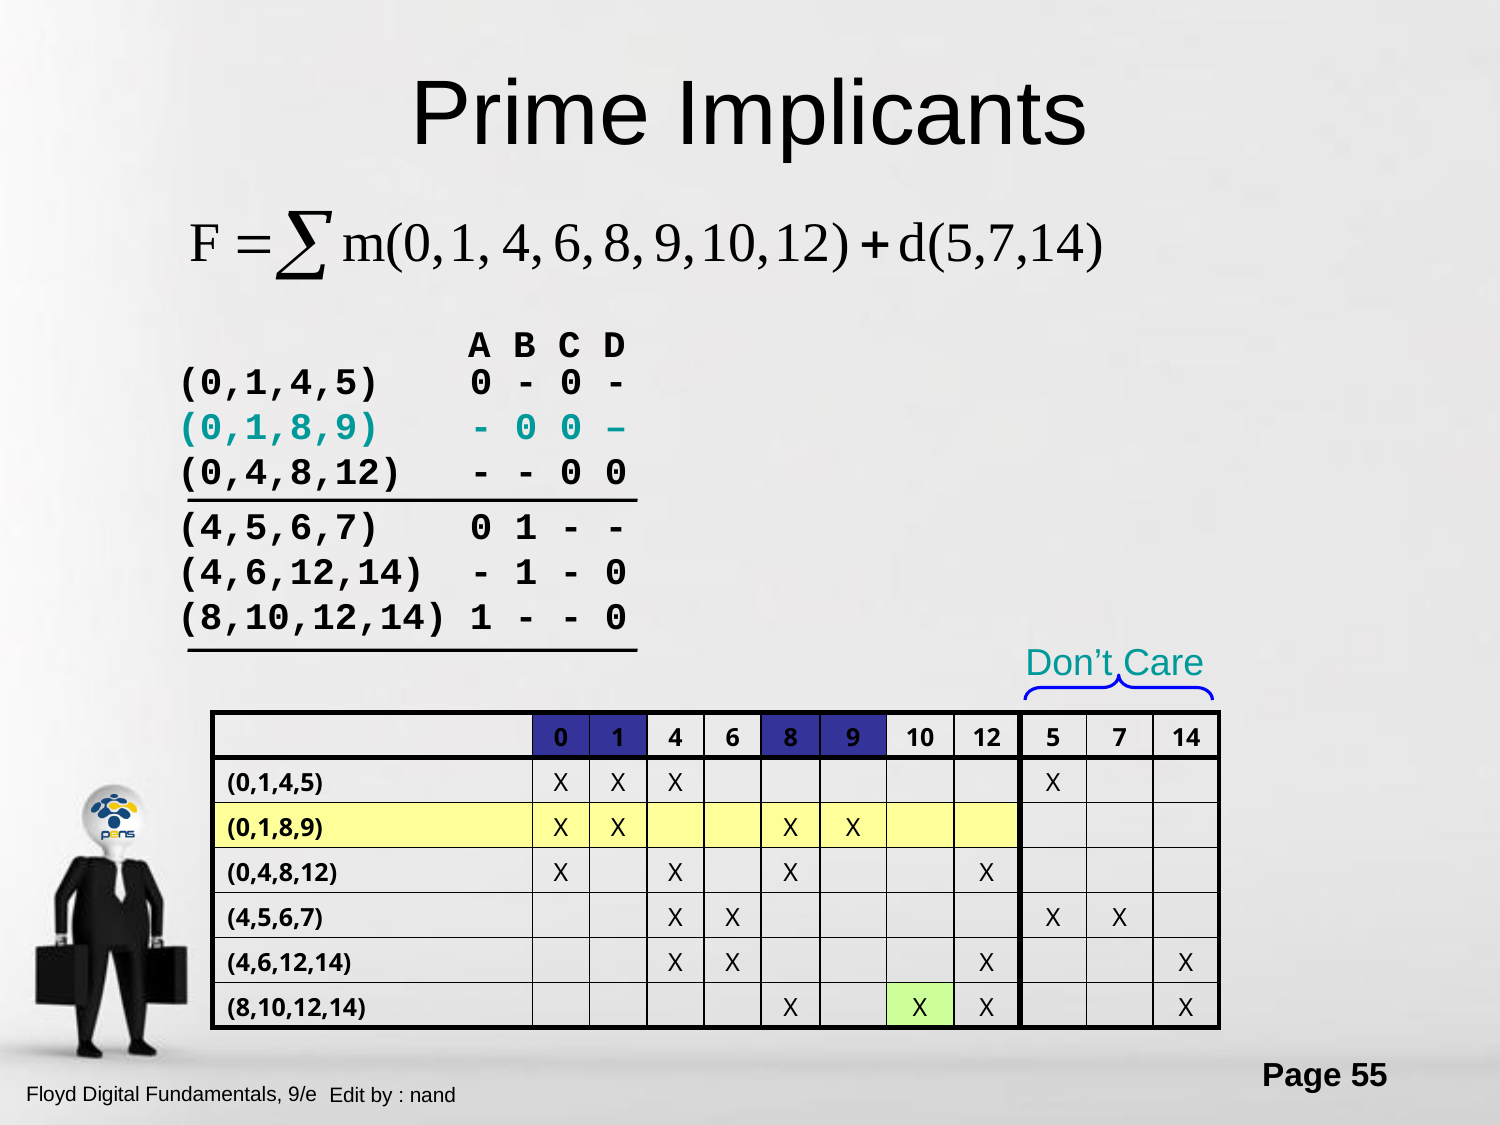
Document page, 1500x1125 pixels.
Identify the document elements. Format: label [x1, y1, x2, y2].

table_header [705, 715, 760, 755]
table_header [762, 715, 819, 755]
table_cell [705, 983, 760, 1025]
table_cell [762, 848, 819, 892]
table_cell [705, 760, 760, 802]
text_box [1010, 630, 1219, 701]
table_cell [1087, 760, 1152, 802]
table_header [1154, 715, 1217, 755]
table_cell [215, 803, 532, 847]
table_cell [1023, 893, 1086, 937]
table_header [648, 715, 703, 755]
table_cell [590, 938, 646, 982]
table_cell [1154, 938, 1217, 982]
table_cell [762, 803, 819, 847]
table_cell [1087, 983, 1152, 1025]
table_cell [533, 848, 589, 892]
table_cell [762, 760, 819, 802]
table_cell [215, 760, 532, 802]
table_cell [821, 760, 886, 802]
table_cell [590, 893, 646, 937]
table_cell [821, 848, 886, 892]
table_cell [1023, 803, 1086, 847]
table_cell [955, 803, 1017, 847]
table_header [533, 715, 589, 755]
table_cell [1087, 893, 1152, 937]
table_cell [1087, 803, 1152, 847]
picture [0, 0, 1500, 1125]
text_box [162, 312, 713, 645]
table_cell [215, 893, 532, 937]
table_cell [705, 893, 760, 937]
table_cell [590, 983, 646, 1025]
table_cell [887, 848, 953, 892]
table_header [215, 715, 532, 755]
table_header [1023, 715, 1086, 755]
table_cell [705, 938, 760, 982]
table_cell [648, 760, 703, 802]
table_header [590, 715, 646, 755]
table_cell [887, 803, 953, 847]
table_cell [1154, 803, 1217, 847]
table_cell [887, 983, 953, 1025]
table_cell [762, 938, 819, 982]
table_header [821, 715, 886, 755]
table_header [1087, 715, 1152, 755]
table_cell [1154, 848, 1217, 892]
table_cell [1154, 983, 1217, 1025]
table_cell [215, 938, 532, 982]
table_cell [533, 893, 589, 937]
table_cell [955, 893, 1017, 937]
table_header [955, 715, 1017, 755]
table_cell [533, 938, 589, 982]
table_cell [887, 760, 953, 802]
title [75, 45, 1425, 233]
table_cell [1087, 938, 1152, 982]
table_cell [955, 983, 1017, 1025]
table_cell [1023, 848, 1086, 892]
table_cell [1154, 760, 1217, 802]
table_cell [215, 848, 532, 892]
table_cell [590, 848, 646, 892]
table_cell [215, 983, 532, 1025]
table_cell [762, 893, 819, 937]
table_cell [955, 938, 1017, 982]
table_cell [590, 760, 646, 802]
table_cell [533, 803, 589, 847]
table_cell [762, 983, 819, 1025]
table_cell [821, 803, 886, 847]
table_header [887, 715, 953, 755]
list [180, 200, 1113, 295]
table_cell [1023, 760, 1086, 802]
table_cell [887, 893, 953, 937]
table_cell [648, 803, 703, 847]
table_cell [821, 983, 886, 1025]
table_cell [533, 760, 589, 802]
table_cell [1023, 938, 1086, 982]
table_cell [648, 848, 703, 892]
table_cell [705, 803, 760, 847]
table_cell [648, 983, 703, 1025]
table_cell [705, 848, 760, 892]
table_cell [821, 938, 886, 982]
table_cell [1087, 848, 1152, 892]
table_cell [533, 983, 589, 1025]
table_cell [648, 938, 703, 982]
table_cell [1154, 893, 1217, 937]
table_cell [648, 893, 703, 937]
table_cell [887, 938, 953, 982]
table_cell [590, 803, 646, 847]
table_cell [821, 893, 886, 937]
table_cell [955, 760, 1017, 802]
table_cell [1023, 983, 1086, 1025]
table_cell [955, 848, 1017, 892]
